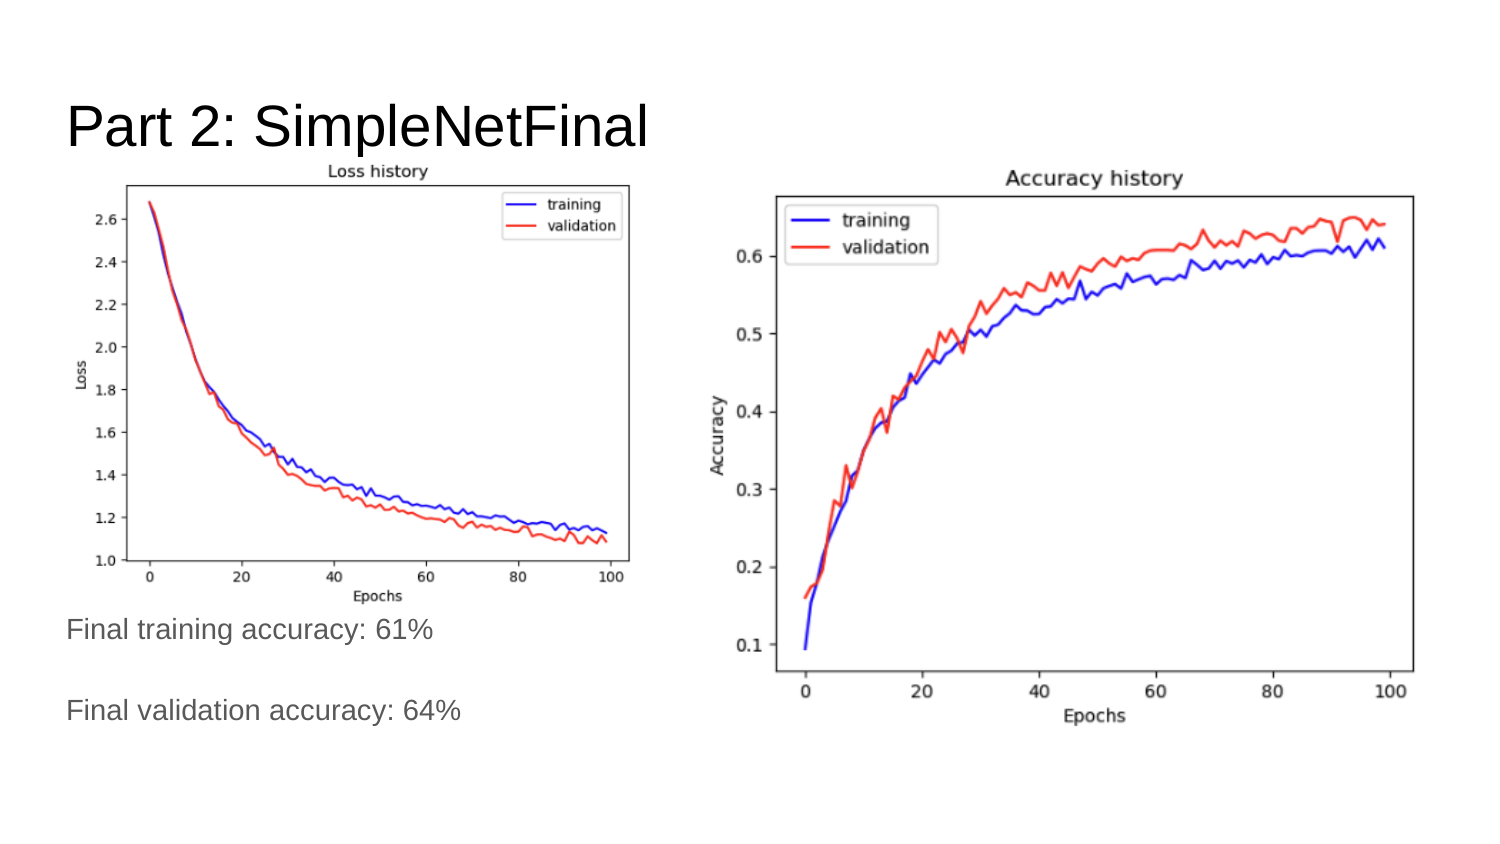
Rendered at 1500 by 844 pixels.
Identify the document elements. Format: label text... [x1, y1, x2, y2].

title Part 2: SimpleNetFinal [51, 72, 1449, 165]
list [Insert loss plot for SimpleNetFinal here] Final training accuracy: 61% Final validation accuracy: 64% [51, 617, 708, 750]
picture [669, 166, 1460, 739]
picture [50, 157, 668, 611]
